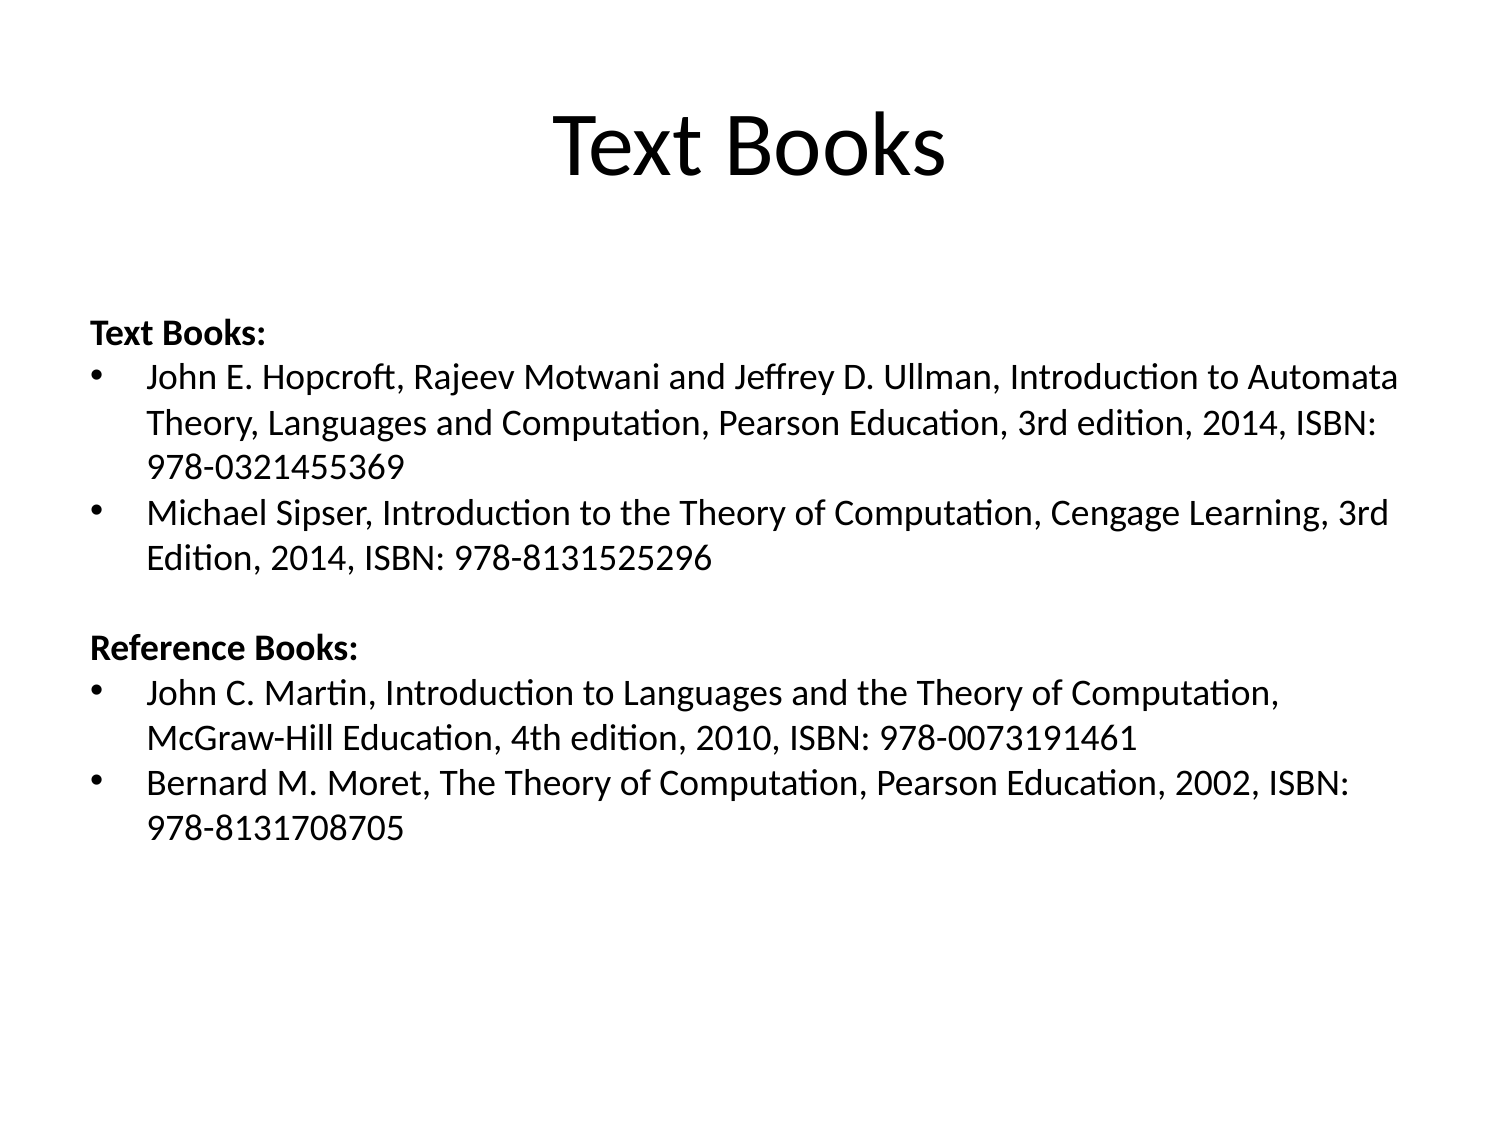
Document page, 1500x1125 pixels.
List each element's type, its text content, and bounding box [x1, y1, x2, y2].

list Text Books: John E. Hopcroft, Rajeev Motwani and Jeffrey D. Ullman, Introduction to Automata Theory, Languages and Computation, Pearson Education, 3rd edition, 2014, ISBN: 978-0321455369 Michael Sipser, Introduction to the Theory of Computation, Cengage Learning, 3rd Edition, 2014, ISBN: 978-8131525296 Reference Books: John C. Martin, Introduction to Languages and the Theory of Computation, McGraw-Hill Education, 4th edition, 2010, ISBN: 978-0073191461 Bernard M. Moret, The Theory of Computation, Pearson Education, 2002, ISBN: 978-8131708705 [75, 262, 1425, 938]
title Text Books [75, 45, 1425, 233]
